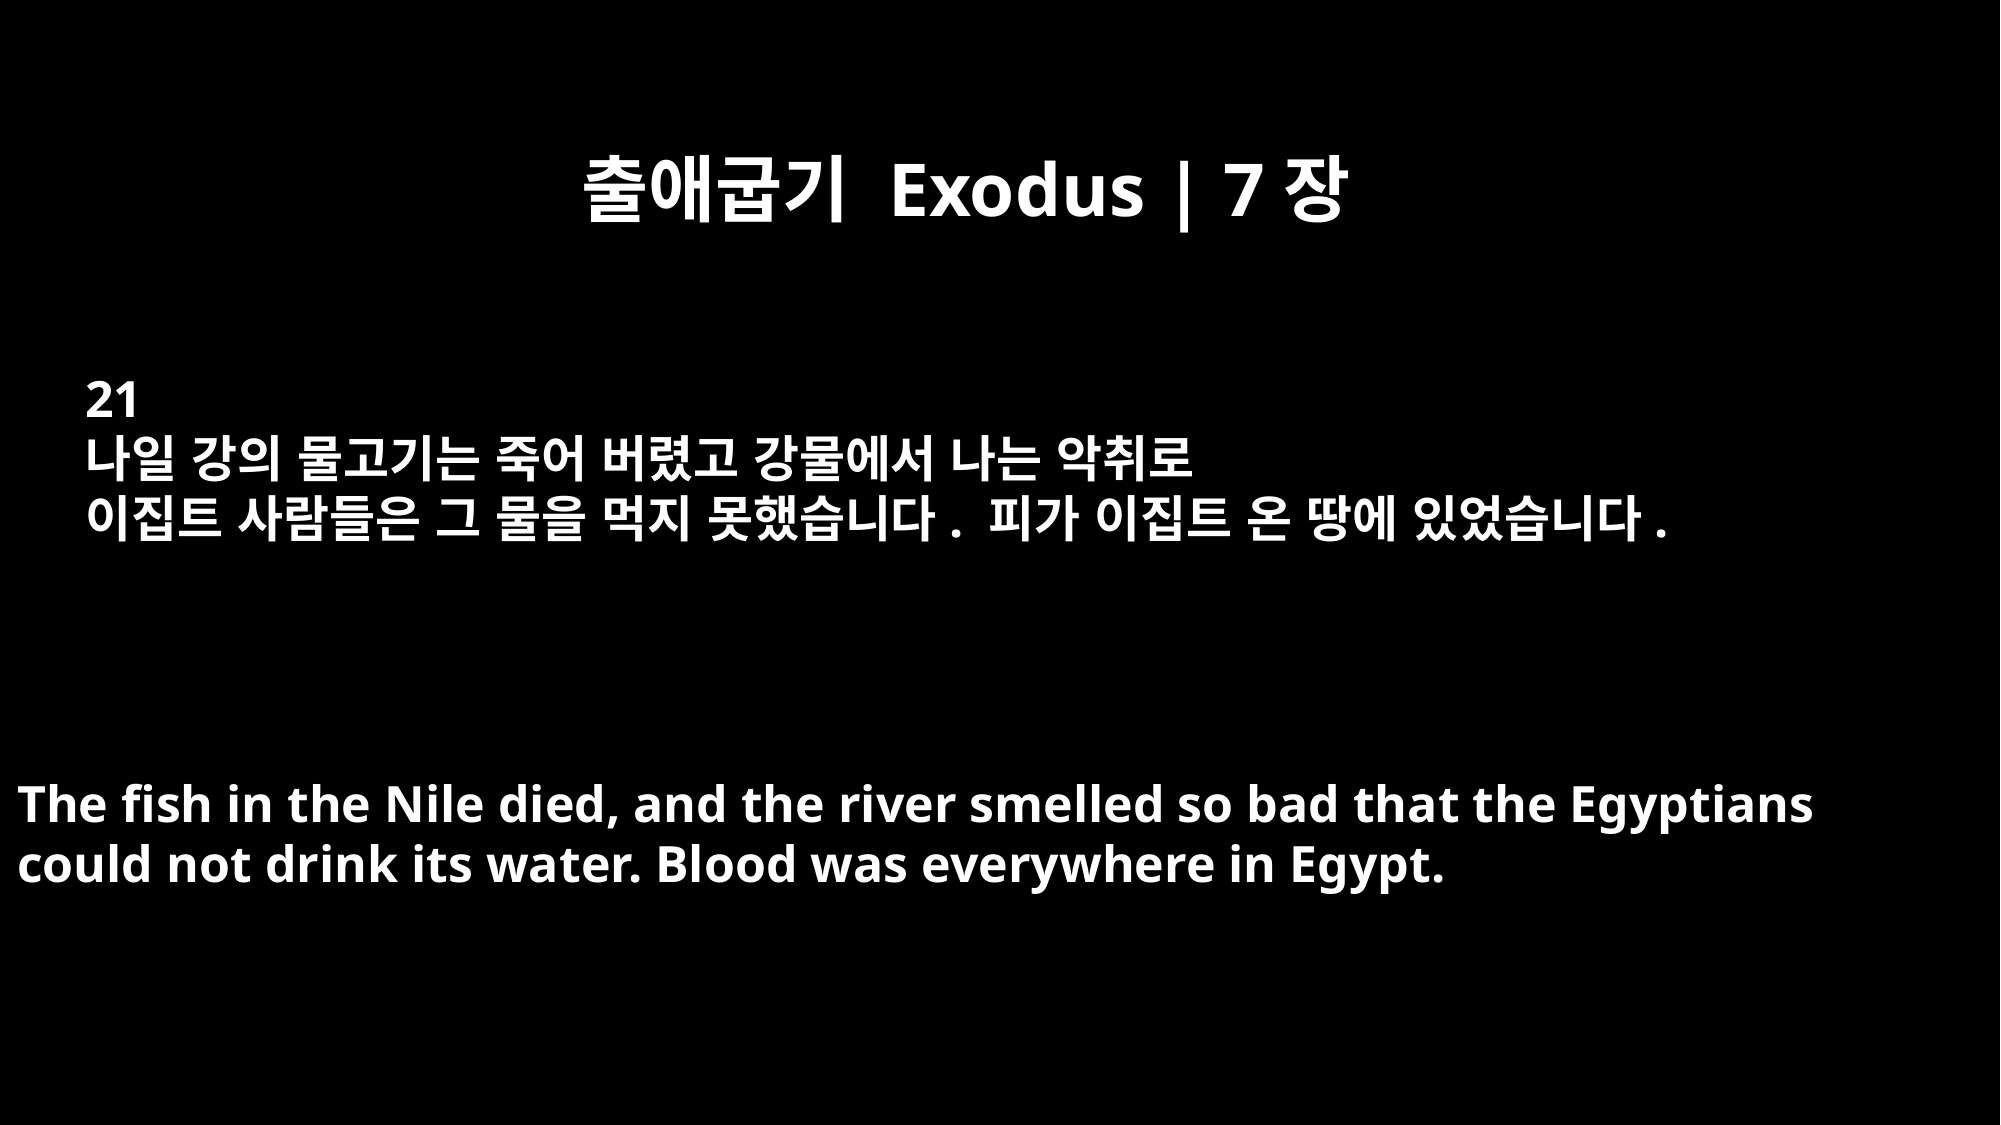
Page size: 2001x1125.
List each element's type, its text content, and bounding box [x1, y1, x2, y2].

text_box 21 나일 강의 물고기는 죽어 버렸고 강물에서 나는 악취로 이집트 사람들은 그 물을 먹지 못했습니다. 피가 이집트 온 땅에 있었습니다. [70, 359, 1684, 555]
text_box The fish in the Nile died, and the river smelled so bad that the Egyptians could not drink its water. Blood was everywhere in Egypt. [2, 764, 1843, 900]
text_box 출애굽기 Exodus | 7장 [566, 136, 1366, 239]
